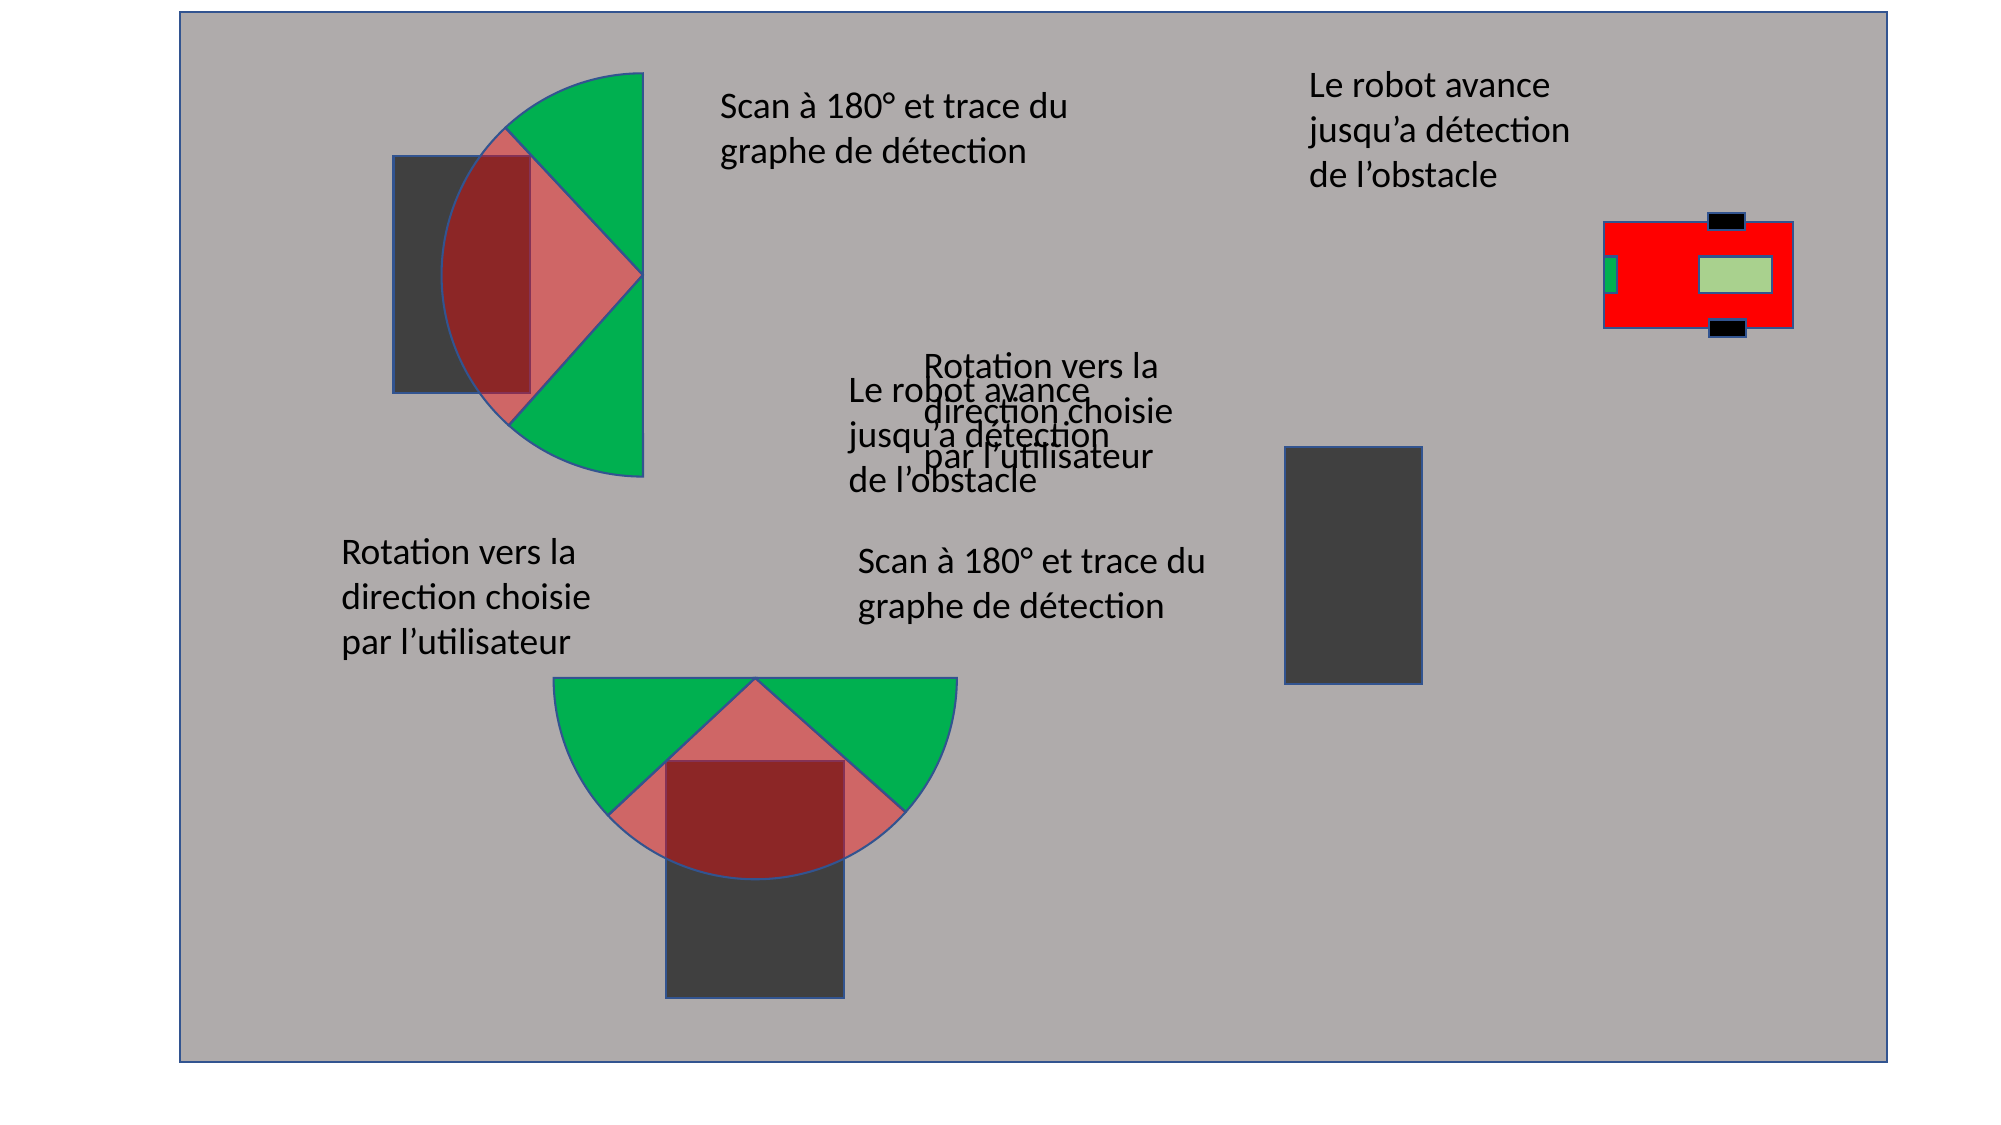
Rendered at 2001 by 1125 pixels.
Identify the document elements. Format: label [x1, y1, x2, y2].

text_box [180, 12, 1887, 1063]
text_box [1604, 212, 1794, 337]
text_box [553, 476, 957, 880]
text_box [441, 73, 845, 477]
